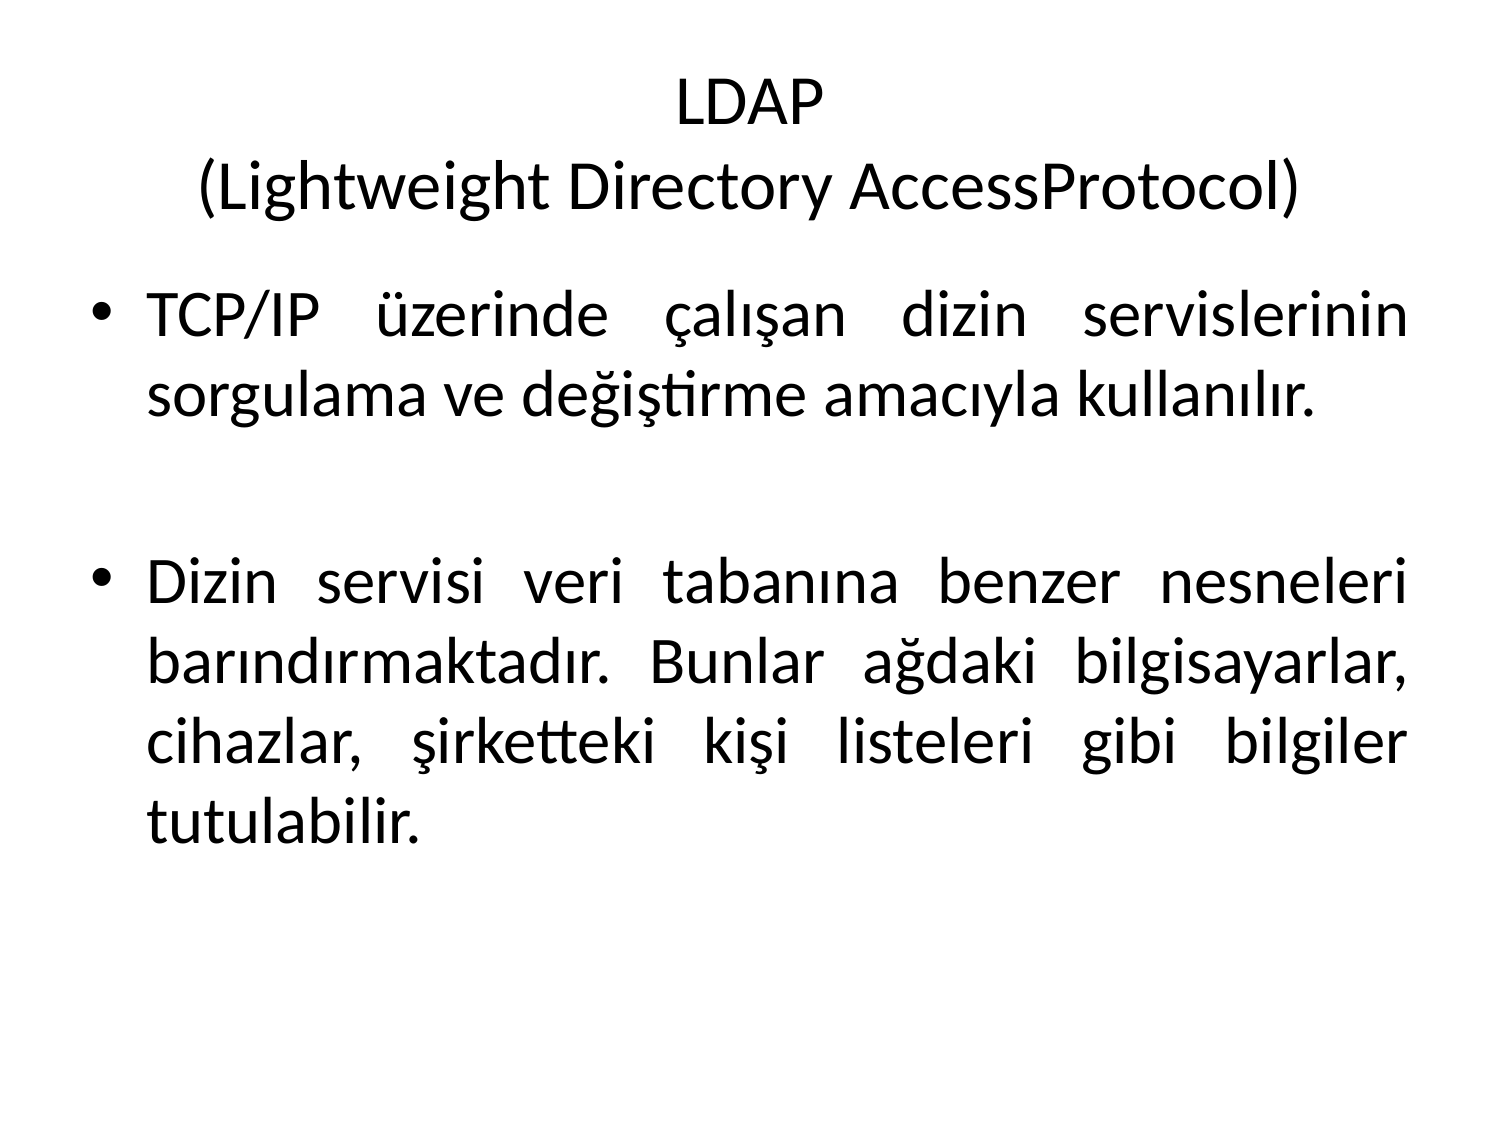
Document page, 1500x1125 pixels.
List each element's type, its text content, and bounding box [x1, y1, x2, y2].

title LDAP (Lightweight Directory AccessProtocol) [75, 45, 1425, 233]
list TCP/IP üzerinde çalışan dizin servislerinin sorgulama ve değiştirme amacıyla kullanılır. Dizin servisi veri tabanına benzer nesneleri barındırmaktadır. Bunlar ağdaki bilgisayarlar, cihazlar, şirketteki kişi listeleri gibi bilgiler tutulabilir. [75, 262, 1425, 1005]
